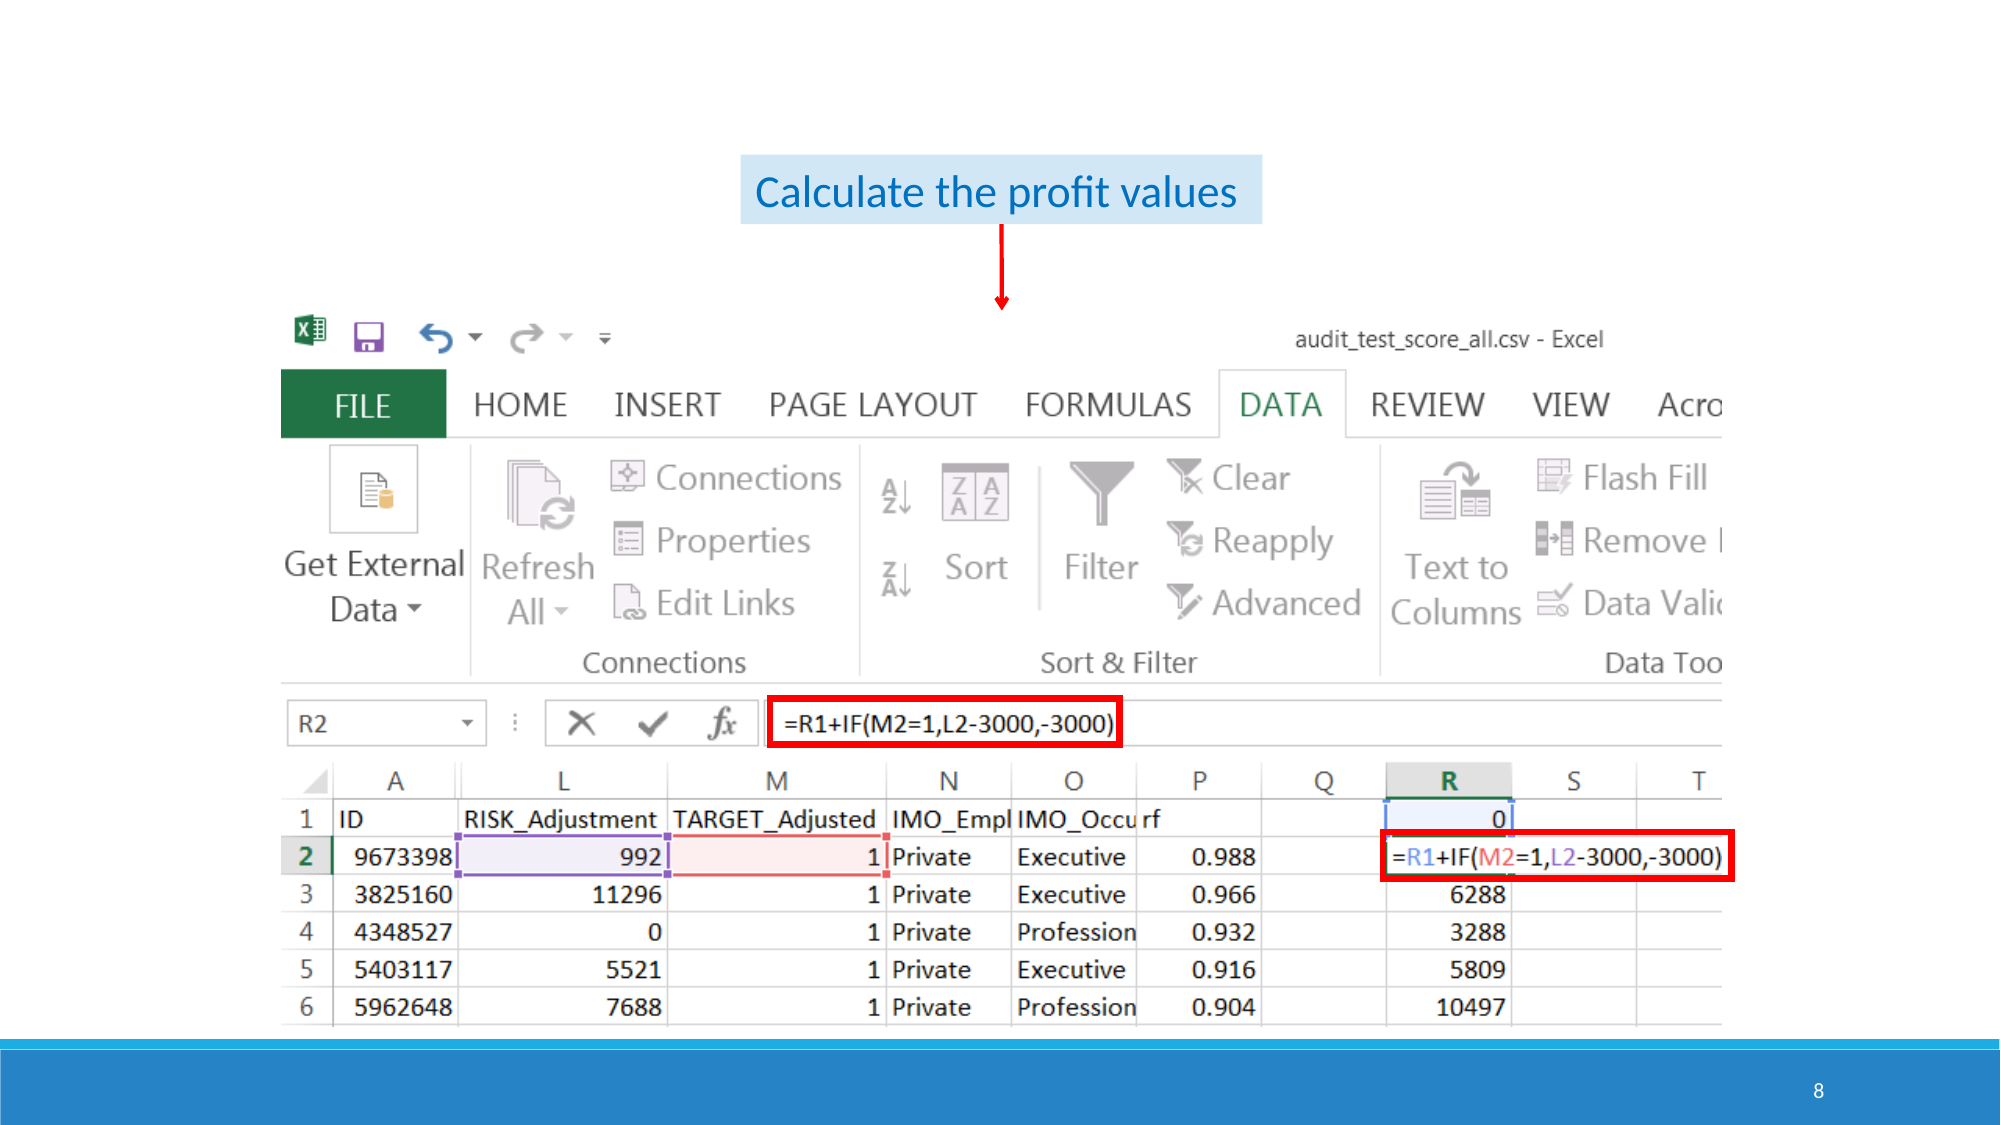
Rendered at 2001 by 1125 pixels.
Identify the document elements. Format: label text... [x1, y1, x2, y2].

picture [280, 310, 1723, 1027]
text_box Calculate the profit values [740, 154, 1263, 225]
slide_number 8 [1624, 1059, 1840, 1120]
